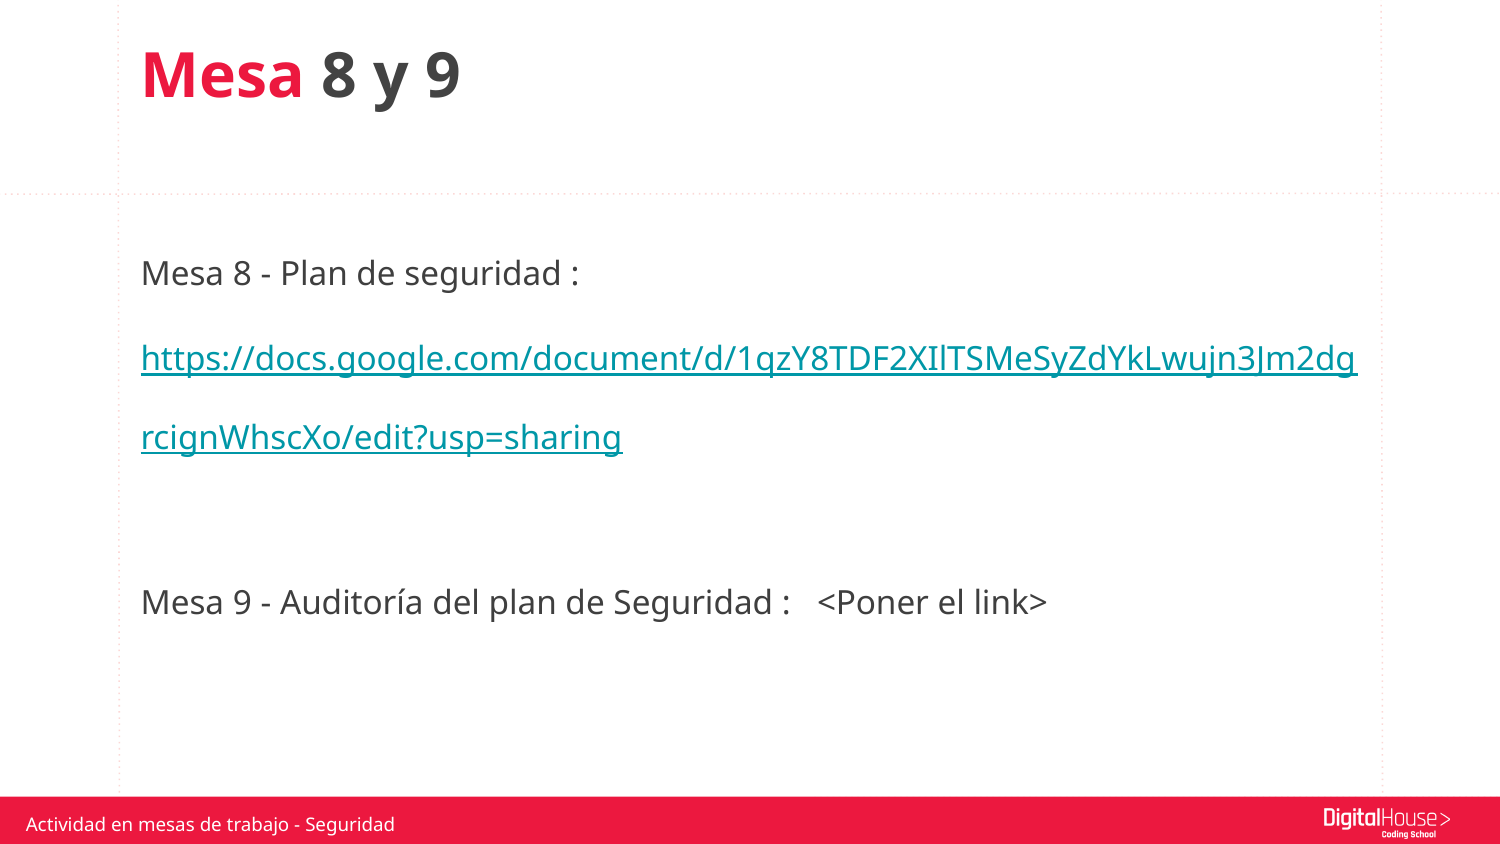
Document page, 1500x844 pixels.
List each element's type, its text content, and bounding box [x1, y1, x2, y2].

picture [1324, 808, 1450, 839]
text_box Mesa 8 y 9 [125, 28, 1098, 127]
text_box Mesa 8 - Plan de seguridad : https://docs.google.com/document/d/1qzY8TDF2XIlTSMeSyZdYkLwujn3Jm2dgrcignWhscXo/edit?usp=sharing Mesa 9 - Auditoría del plan de Seguridad : <Poner el link> [125, 197, 1378, 593]
